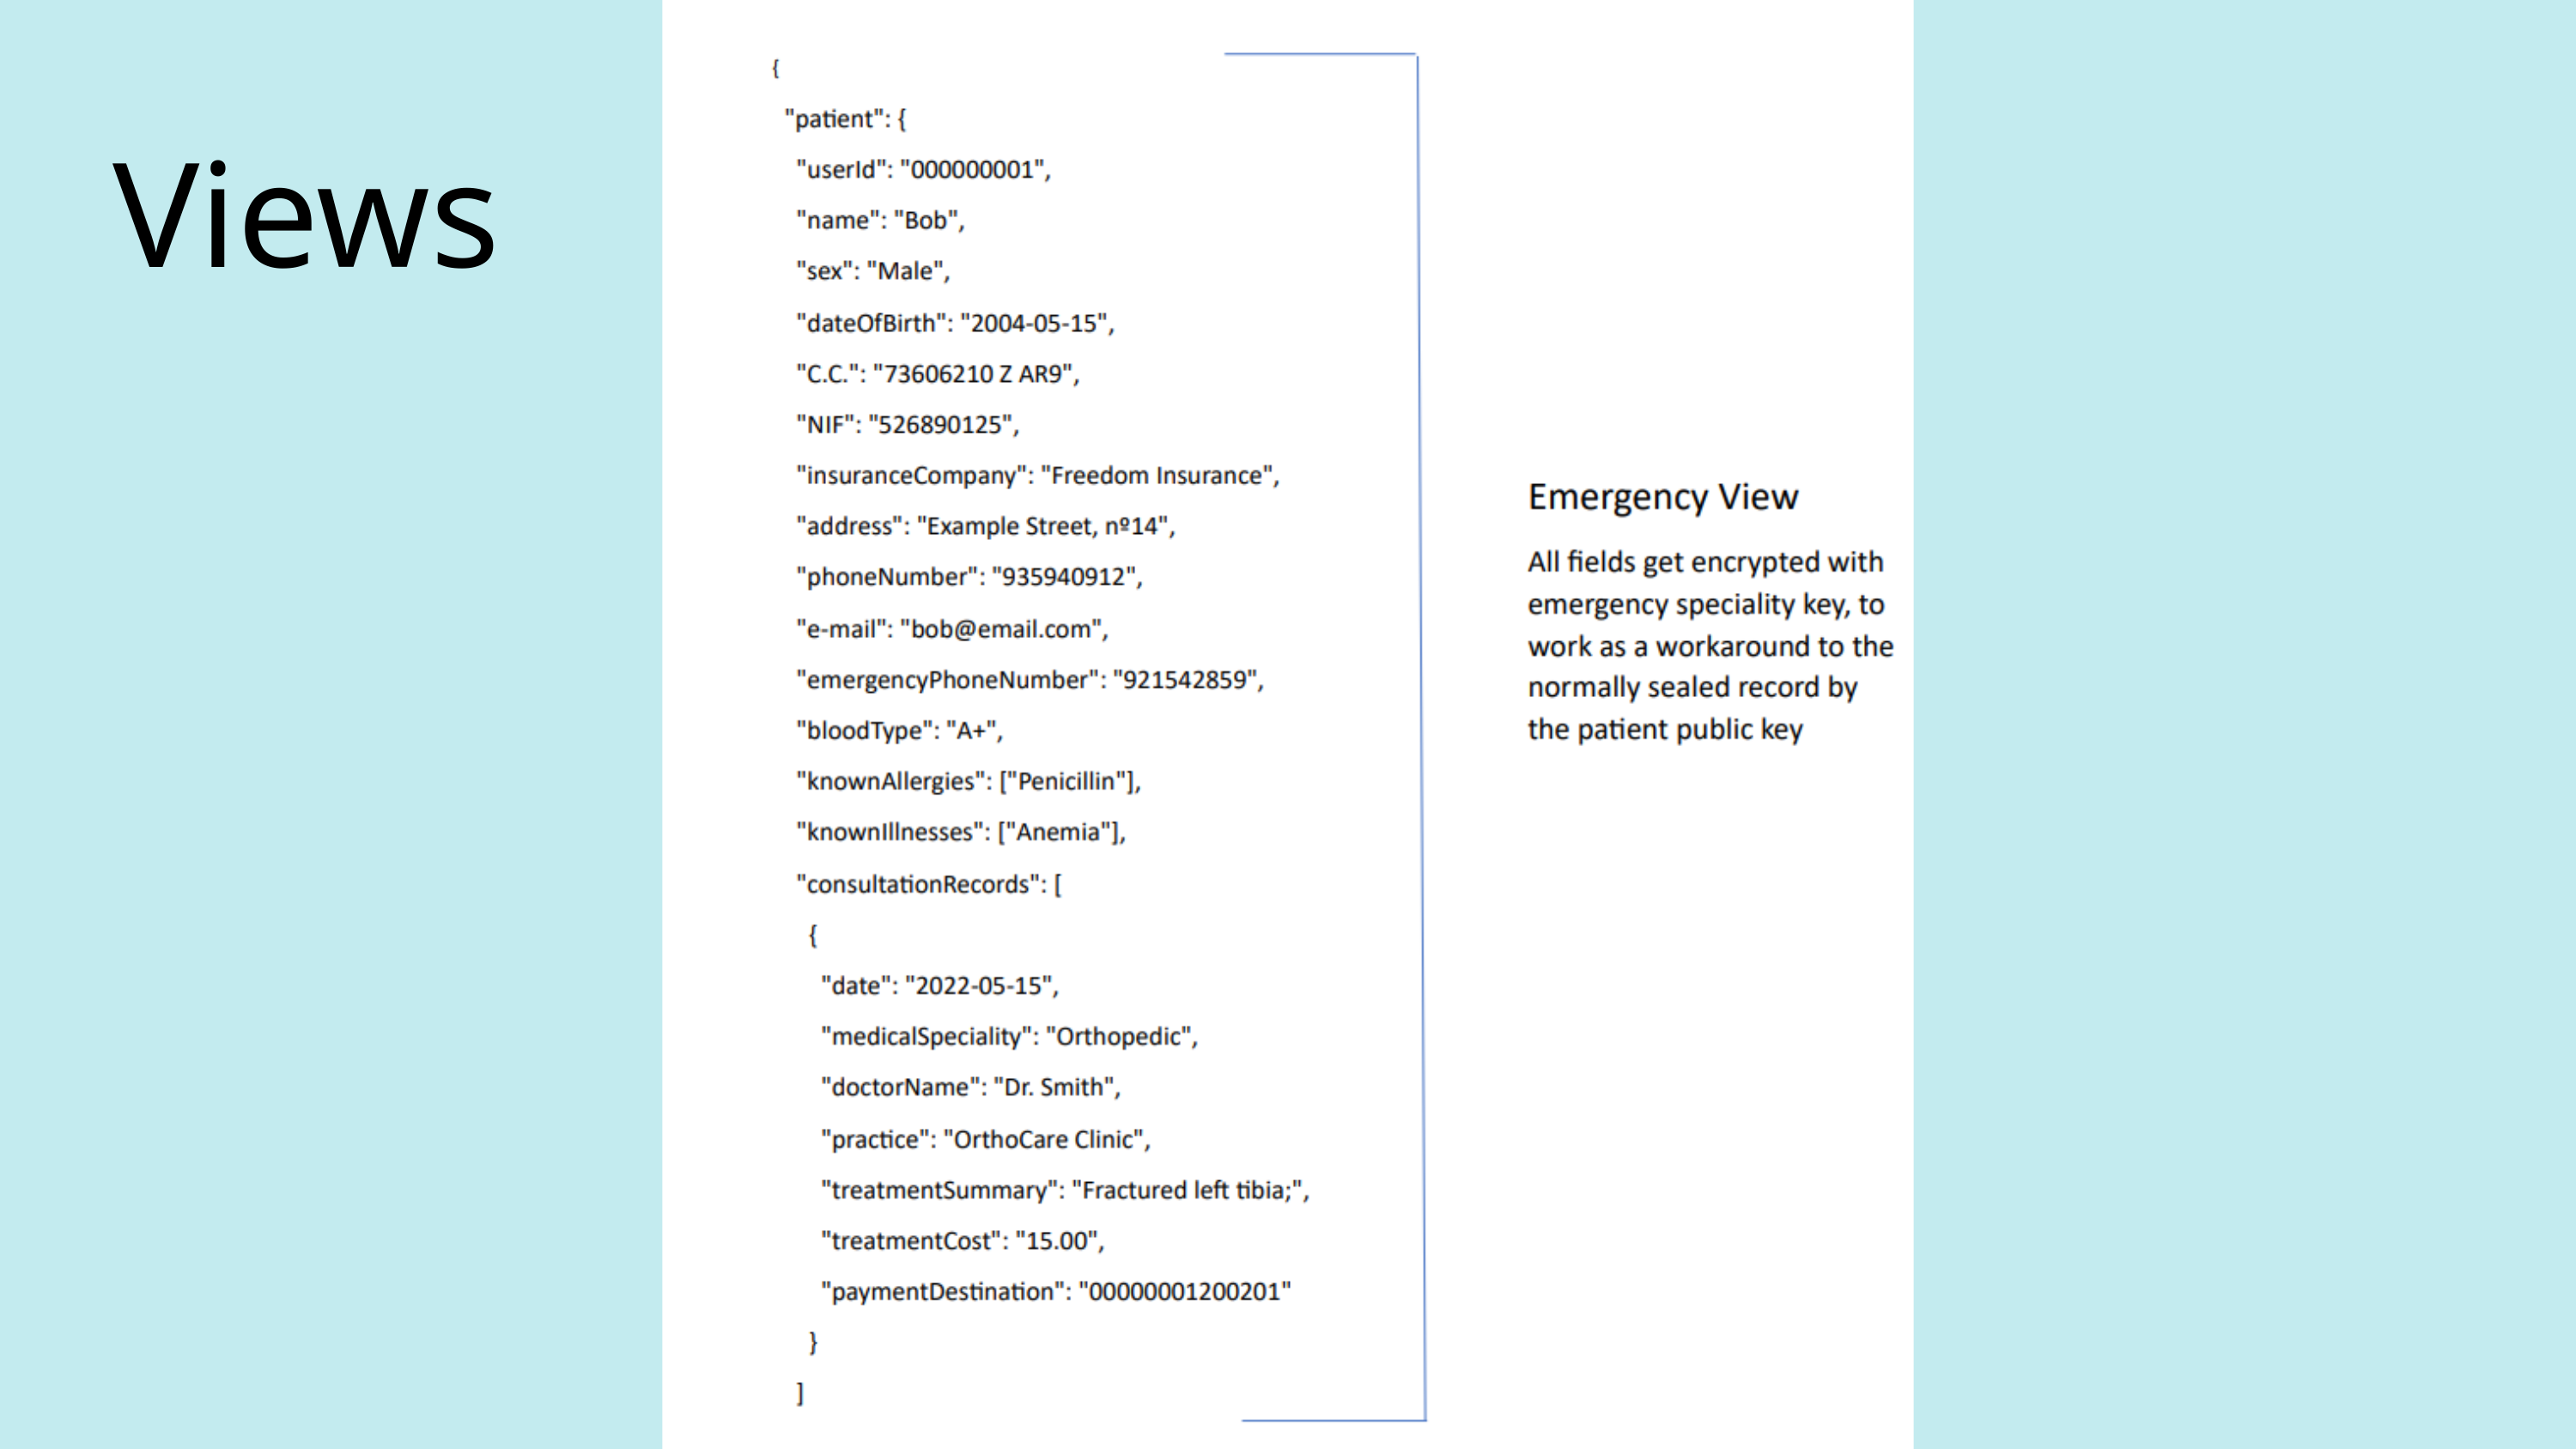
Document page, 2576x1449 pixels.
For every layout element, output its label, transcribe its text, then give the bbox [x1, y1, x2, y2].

text_box Views [95, 94, 517, 297]
text_box [662, 0, 1914, 1449]
